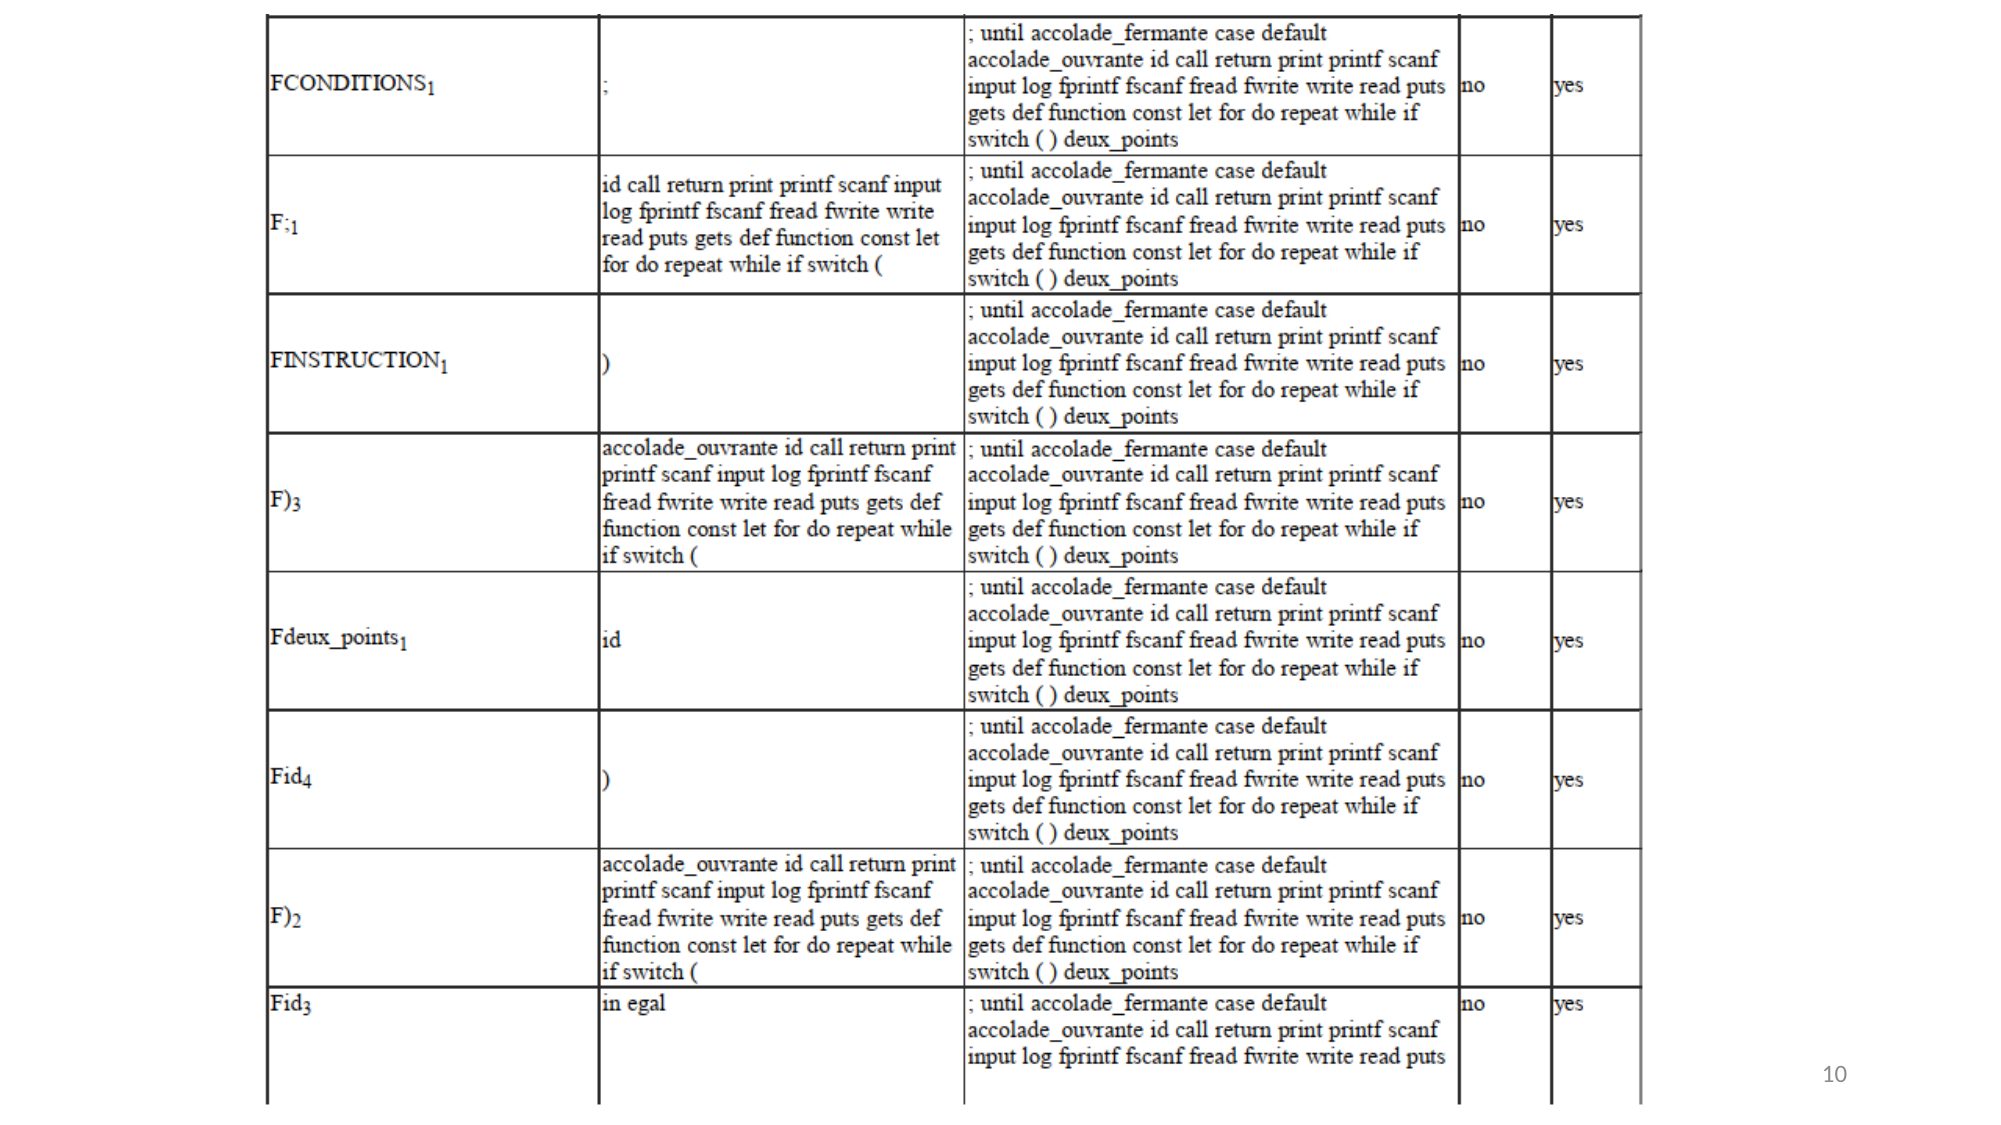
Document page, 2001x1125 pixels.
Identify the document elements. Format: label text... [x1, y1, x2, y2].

slide_number 10 [1663, 1042, 1863, 1103]
picture [249, 14, 1663, 1111]
